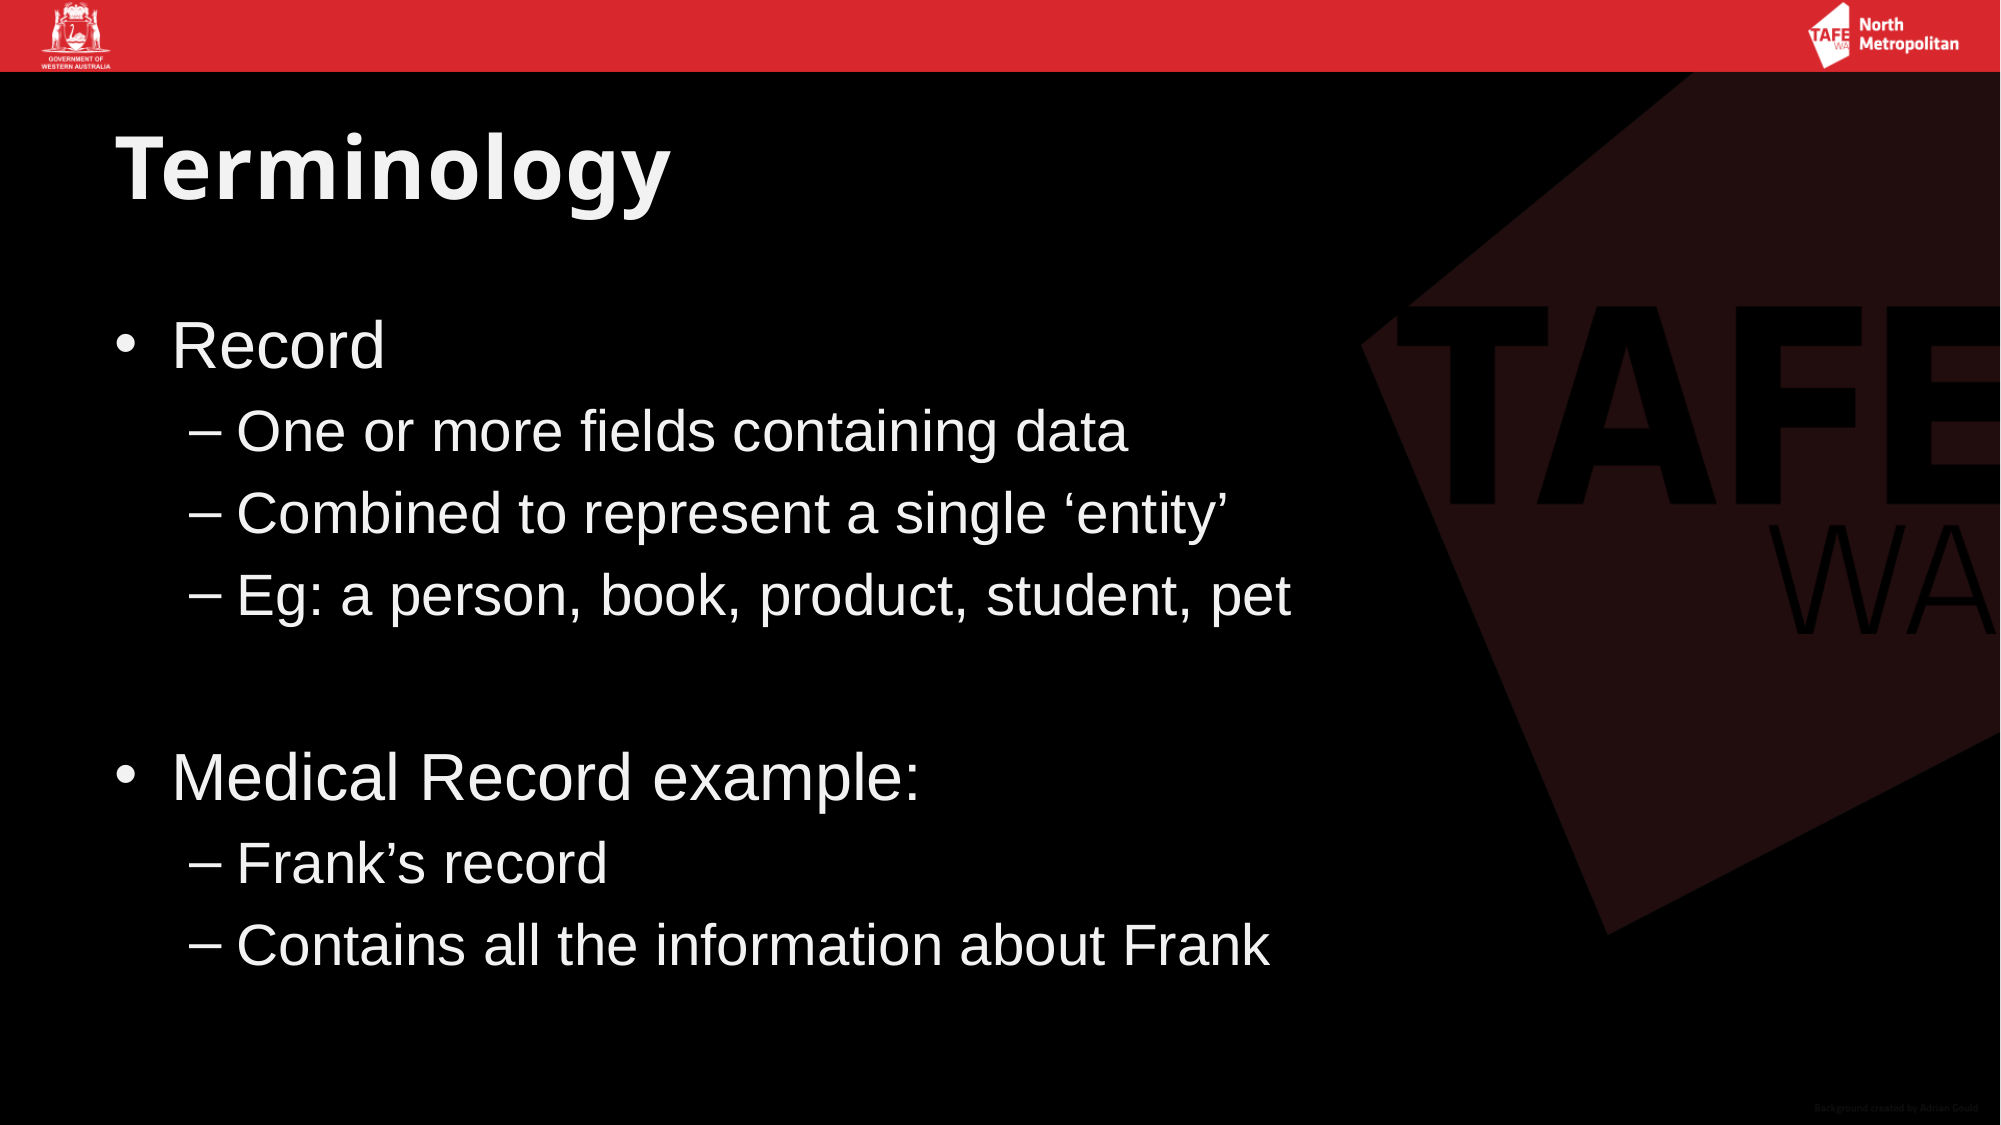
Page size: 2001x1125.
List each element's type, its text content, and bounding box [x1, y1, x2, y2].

title Terminology [99, 82, 1900, 247]
list Record One or more fields containing data Combined to represent a single ‘entity’ Eg: a person, book, product, student, pet Medical Record example: Frank’s record Contains all the information about Frank [99, 294, 1900, 1043]
picture [0, 0, 2001, 1125]
